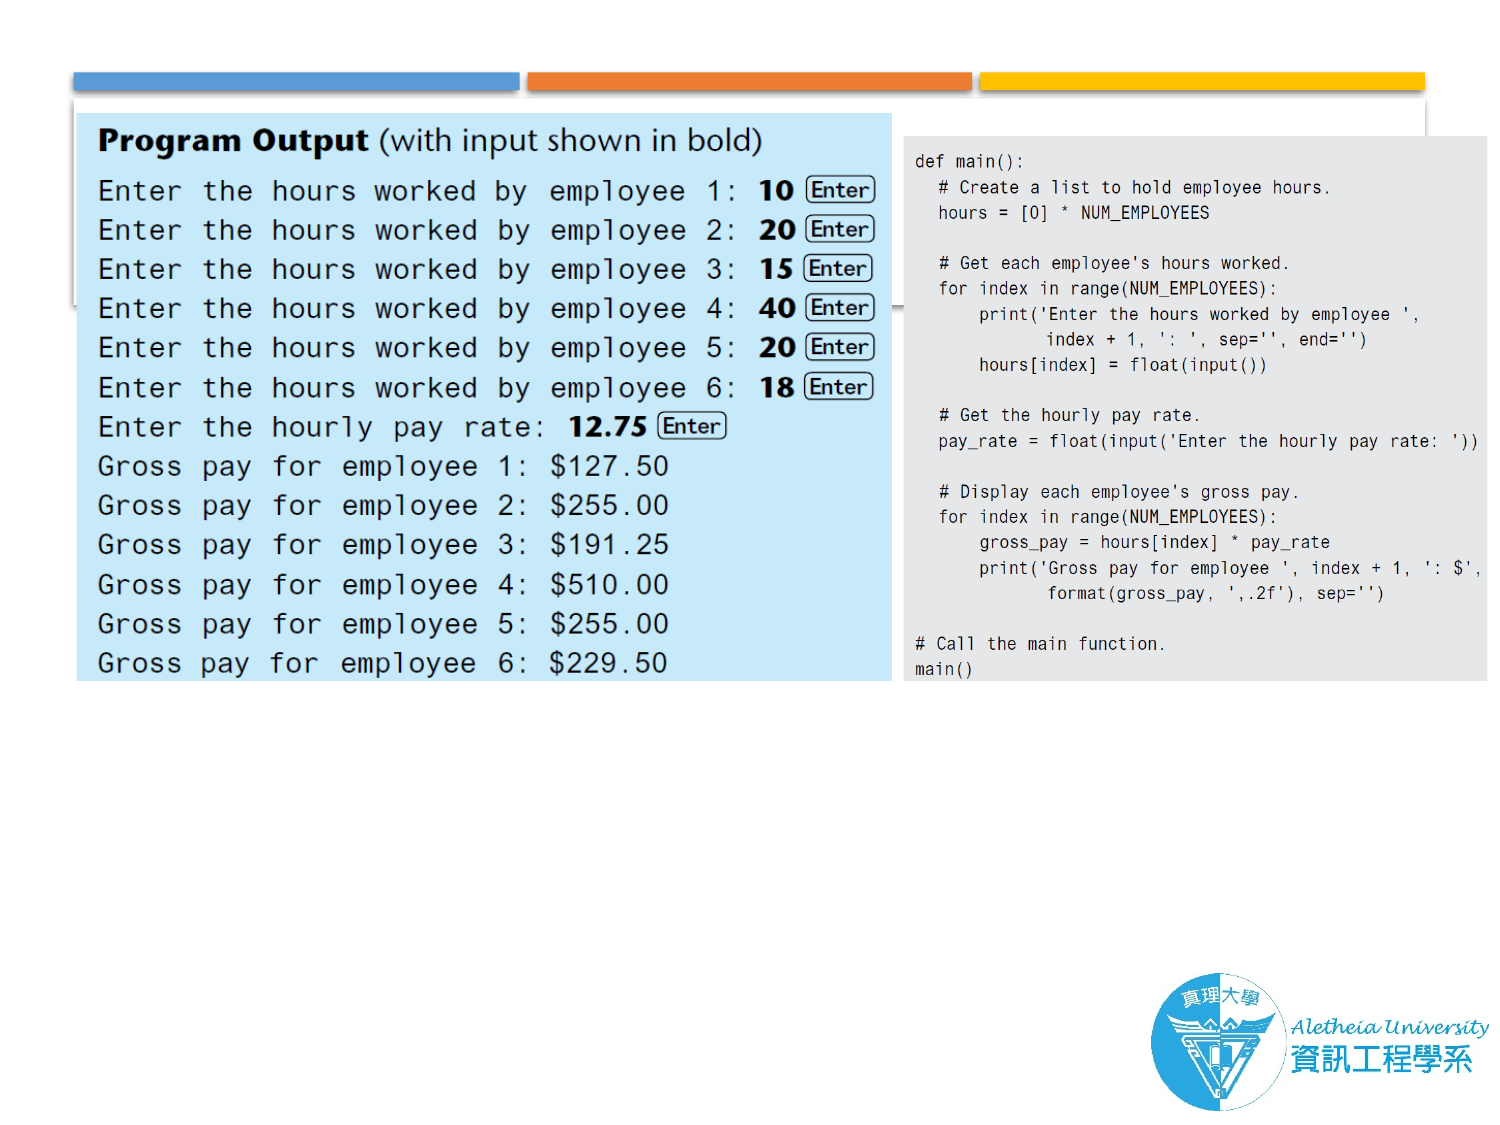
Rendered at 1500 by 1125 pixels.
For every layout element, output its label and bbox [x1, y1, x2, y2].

picture [902, 135, 1488, 682]
picture [76, 113, 893, 682]
picture [1151, 973, 1489, 1111]
